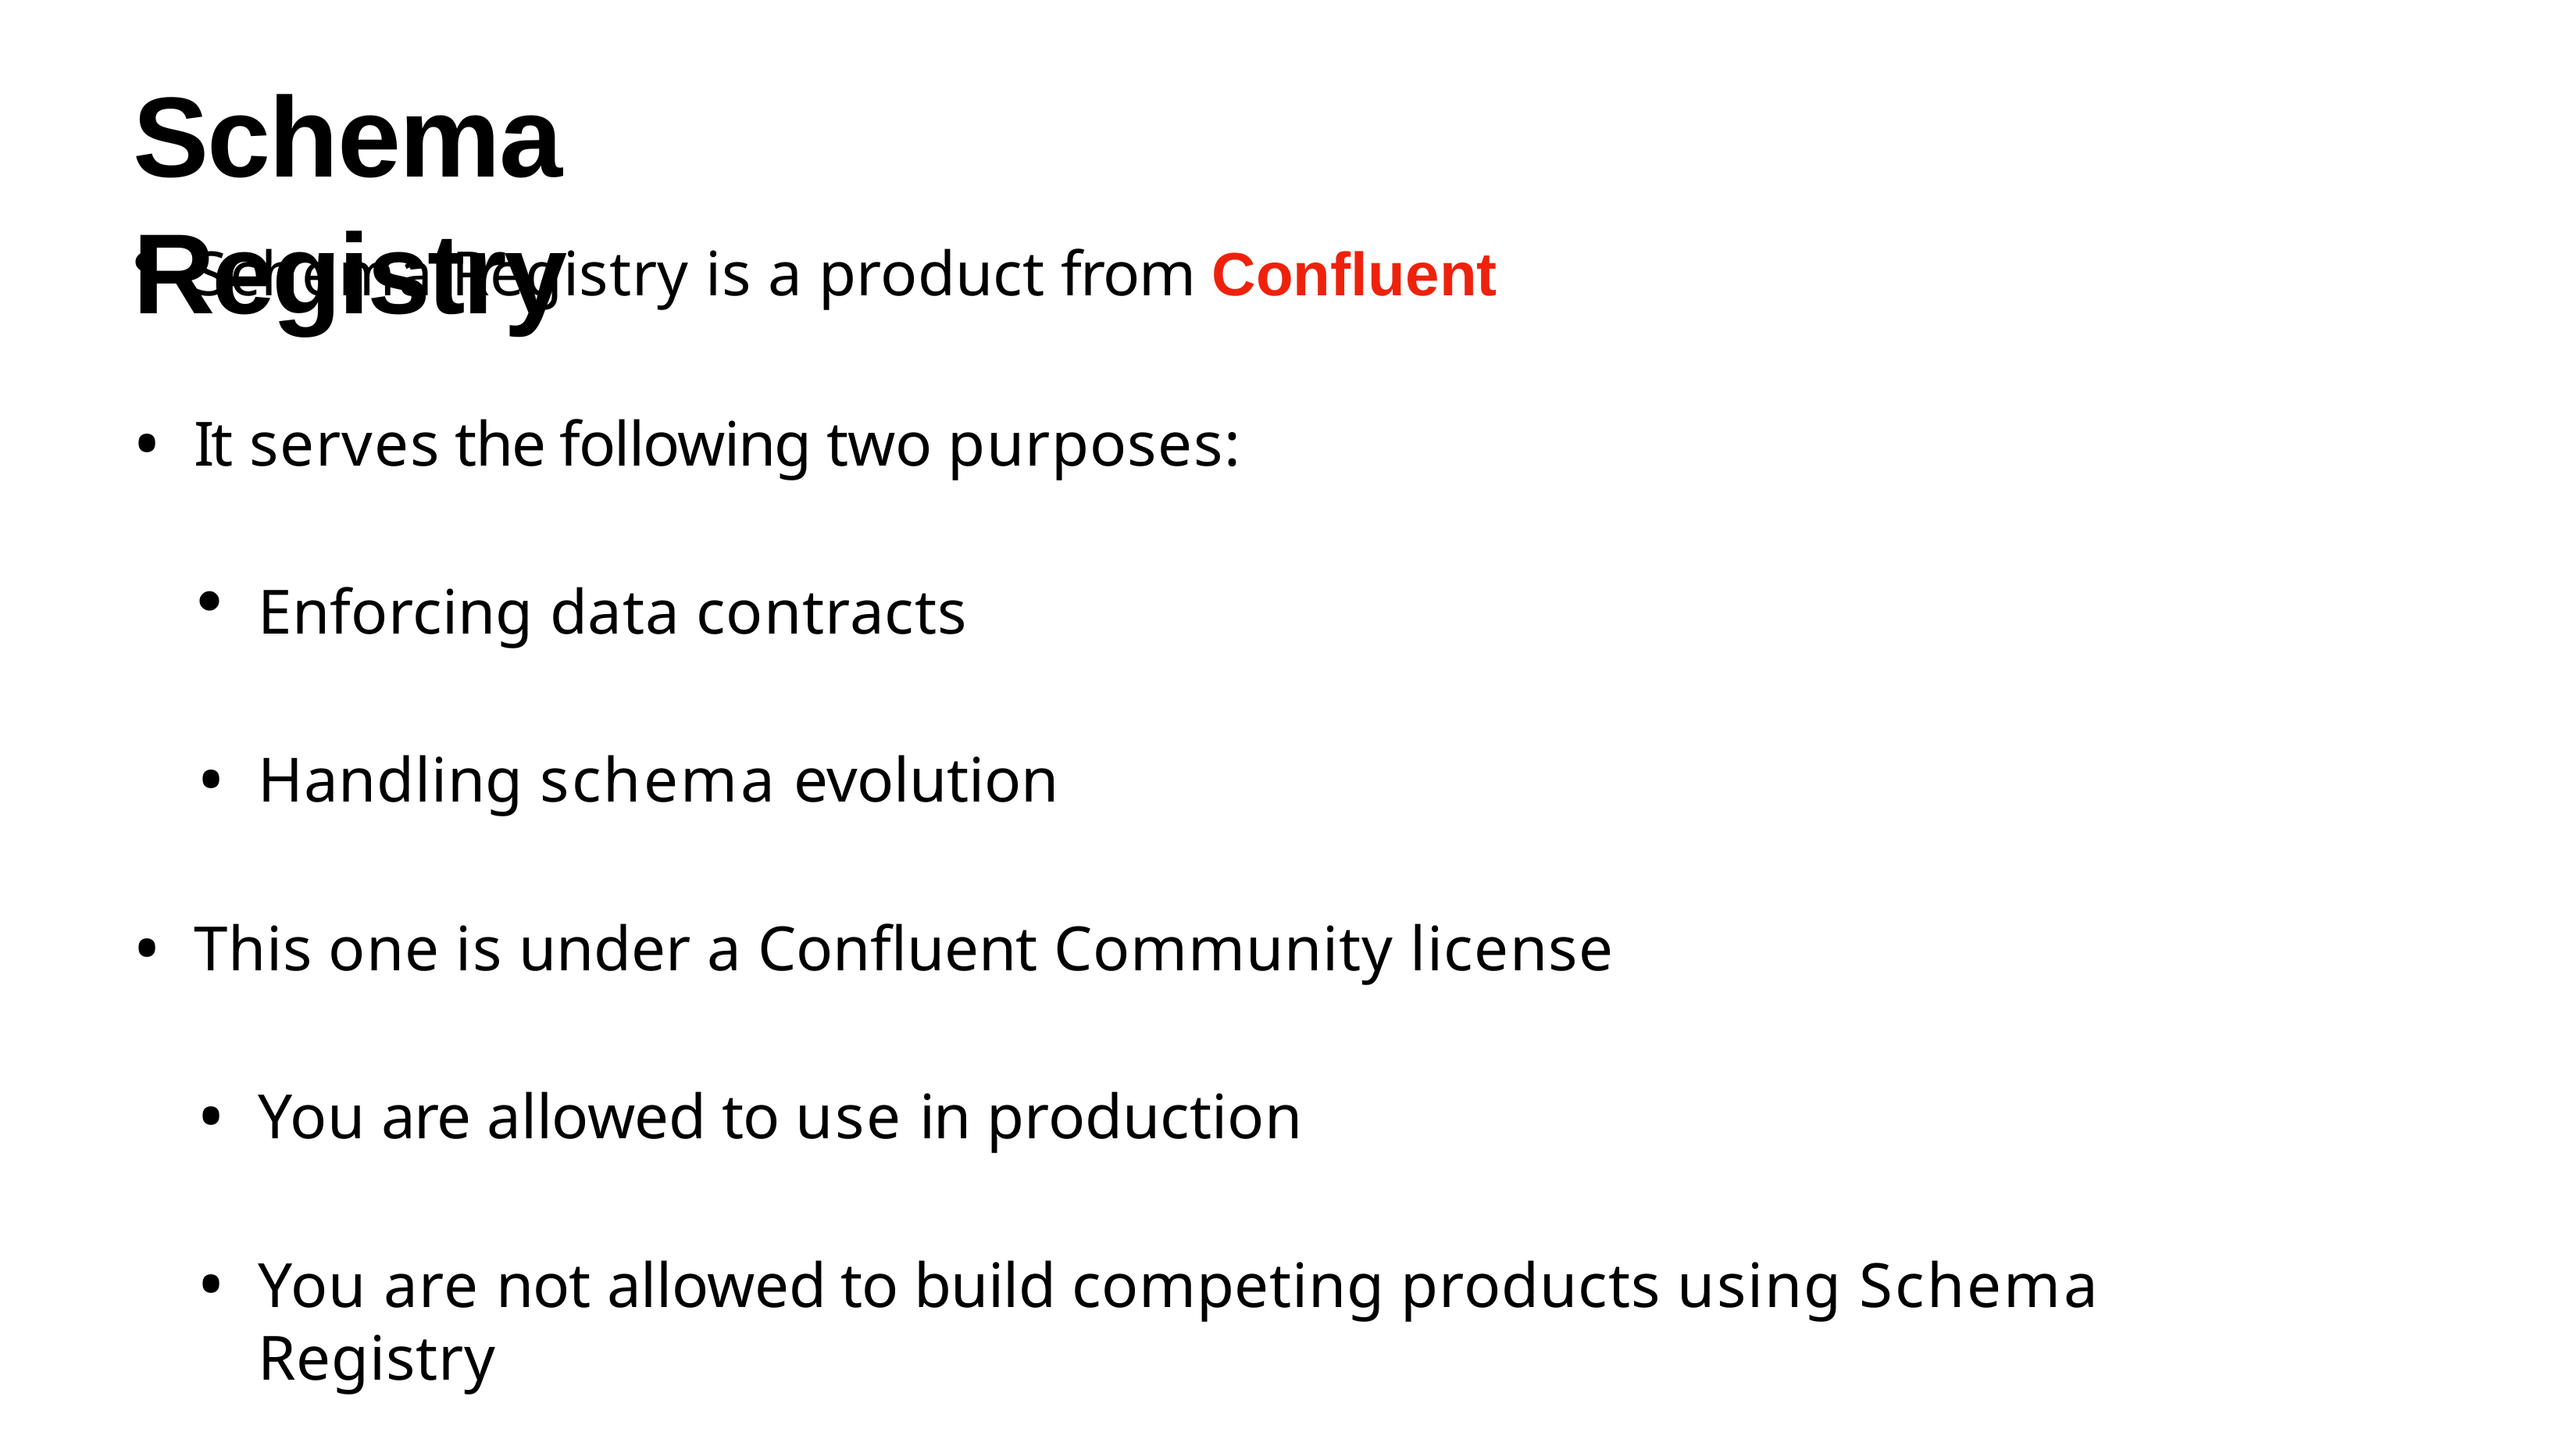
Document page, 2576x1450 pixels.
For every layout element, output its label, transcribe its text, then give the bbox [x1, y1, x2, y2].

title Schema Registry [130, 61, 1026, 233]
text_box Schema Registry is a product from Confluent It serves the following two purposes: Enforcing data contracts Handling schema evolution This one is under a Confluent Community license You are allowed to use in production You are not allowed to build competing products using Schema Registry [130, 233, 2127, 1393]
